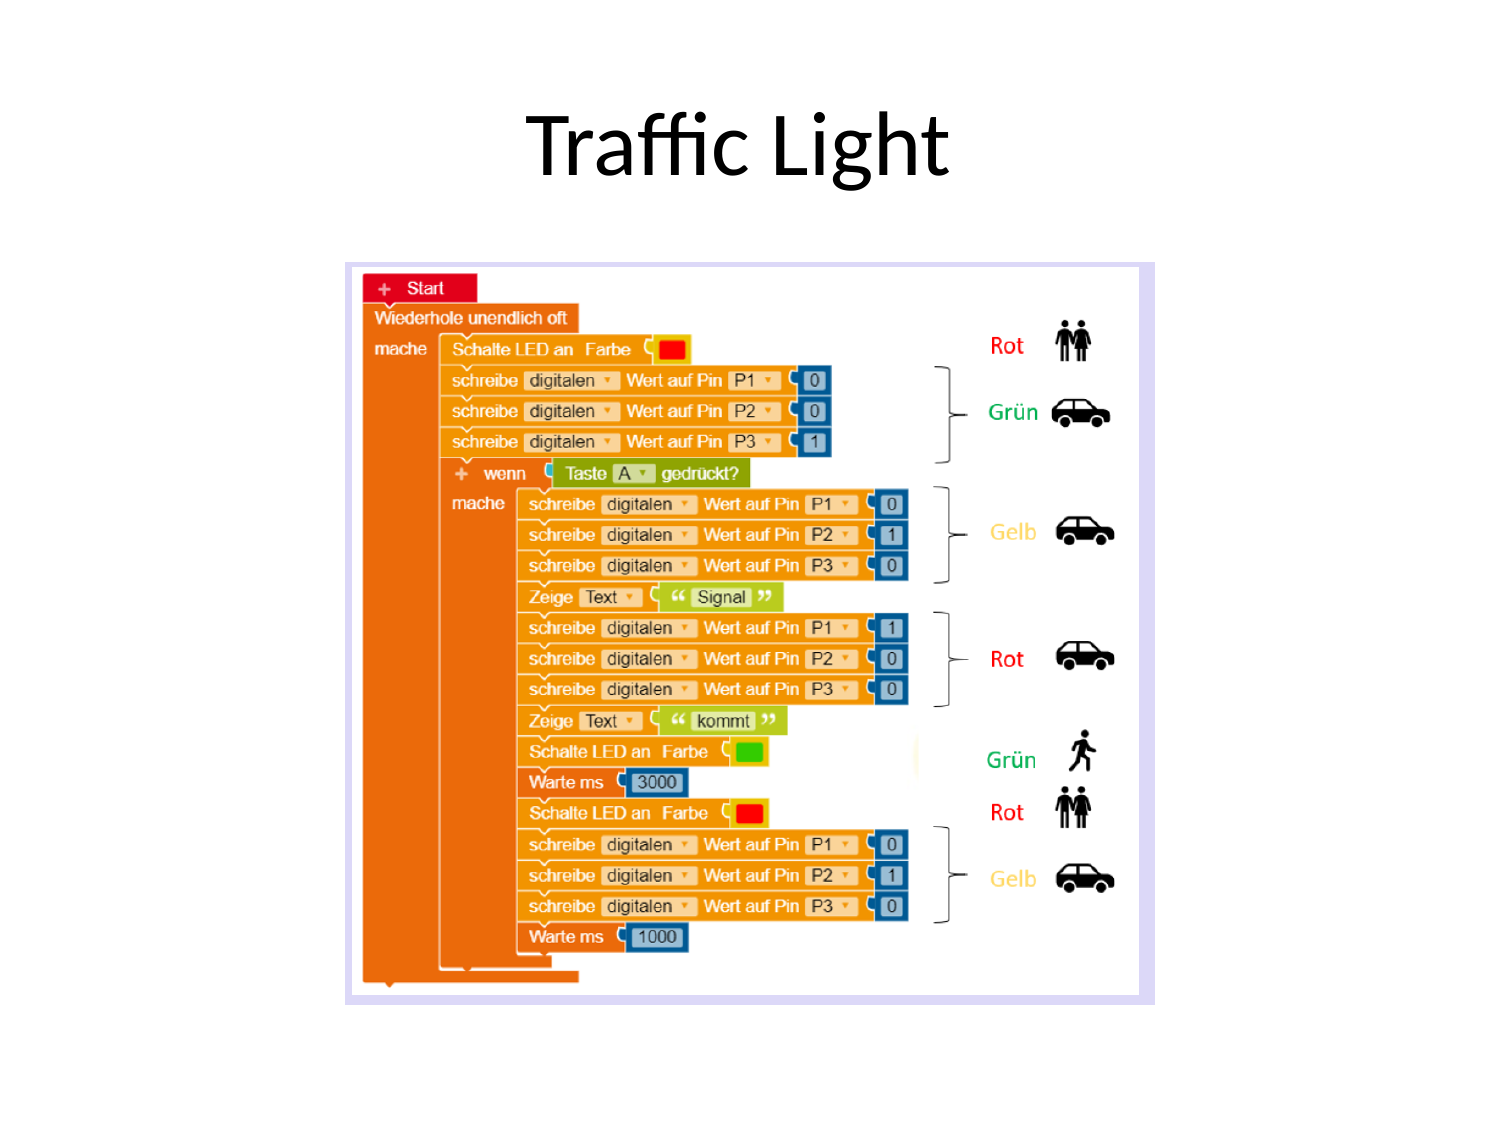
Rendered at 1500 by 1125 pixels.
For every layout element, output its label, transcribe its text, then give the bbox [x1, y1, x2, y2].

title Traffic Light [75, 45, 1425, 233]
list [344, 262, 1156, 1006]
